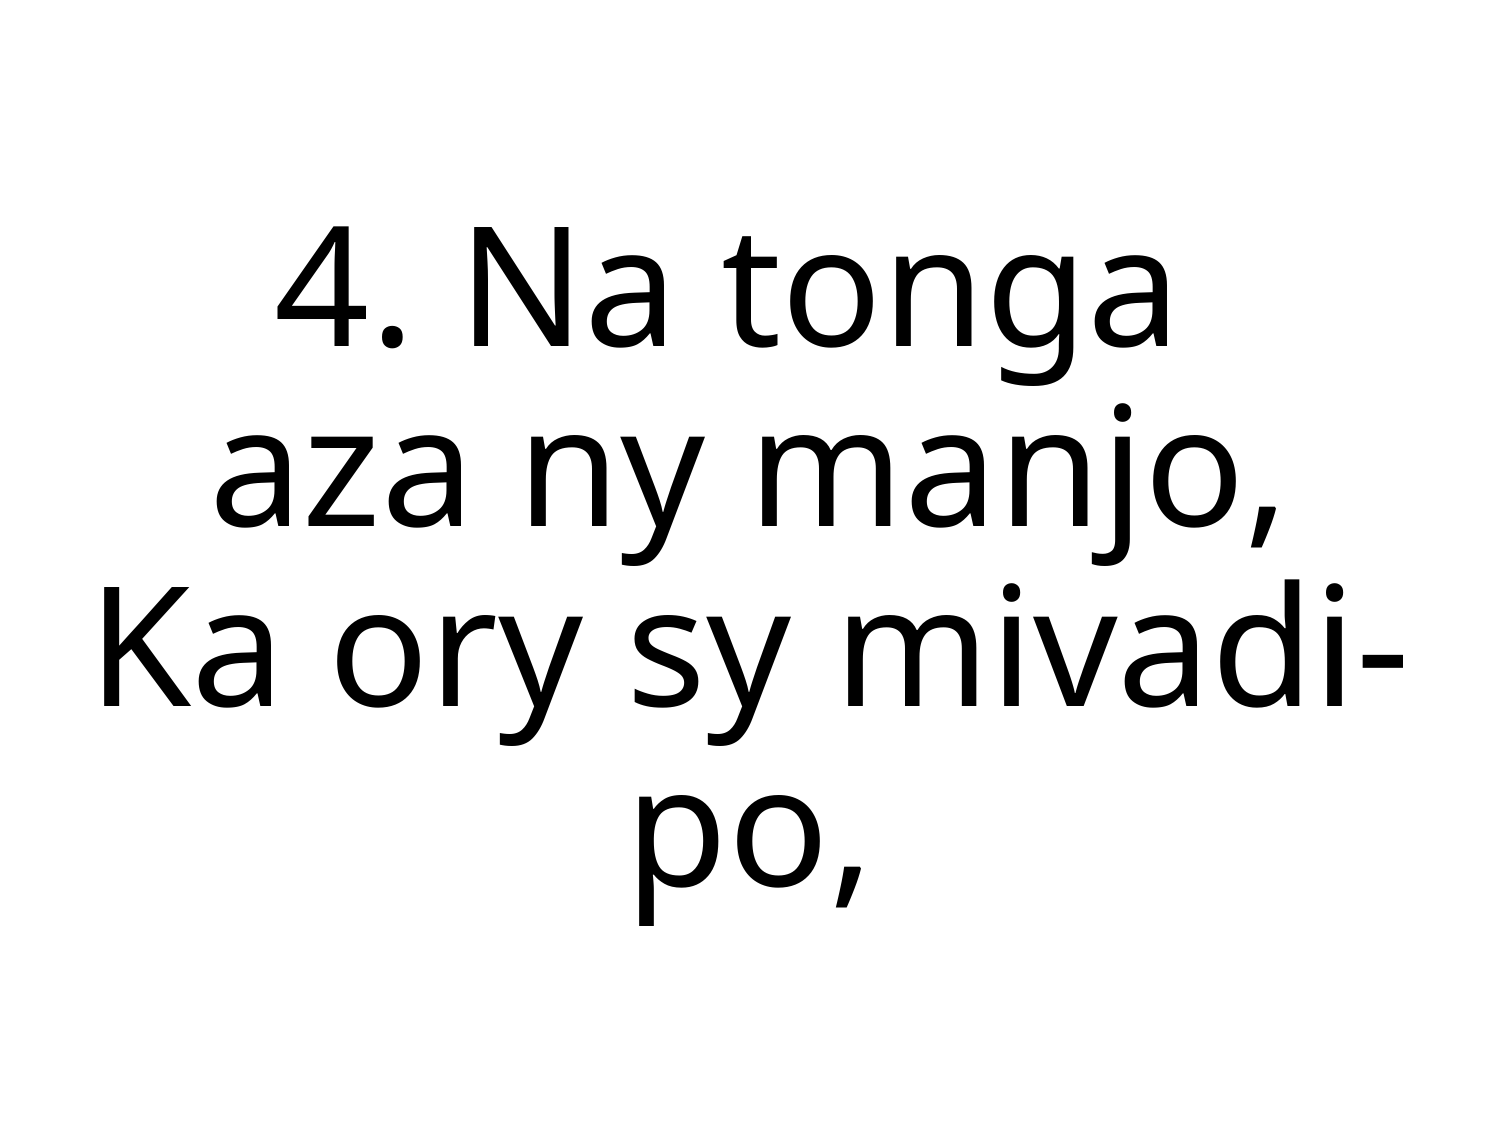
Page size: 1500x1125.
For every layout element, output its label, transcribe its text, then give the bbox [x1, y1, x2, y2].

title 4. Na tonga aza ny manjo, Ka ory sy mivadi-po, [0, 453, 1500, 672]
